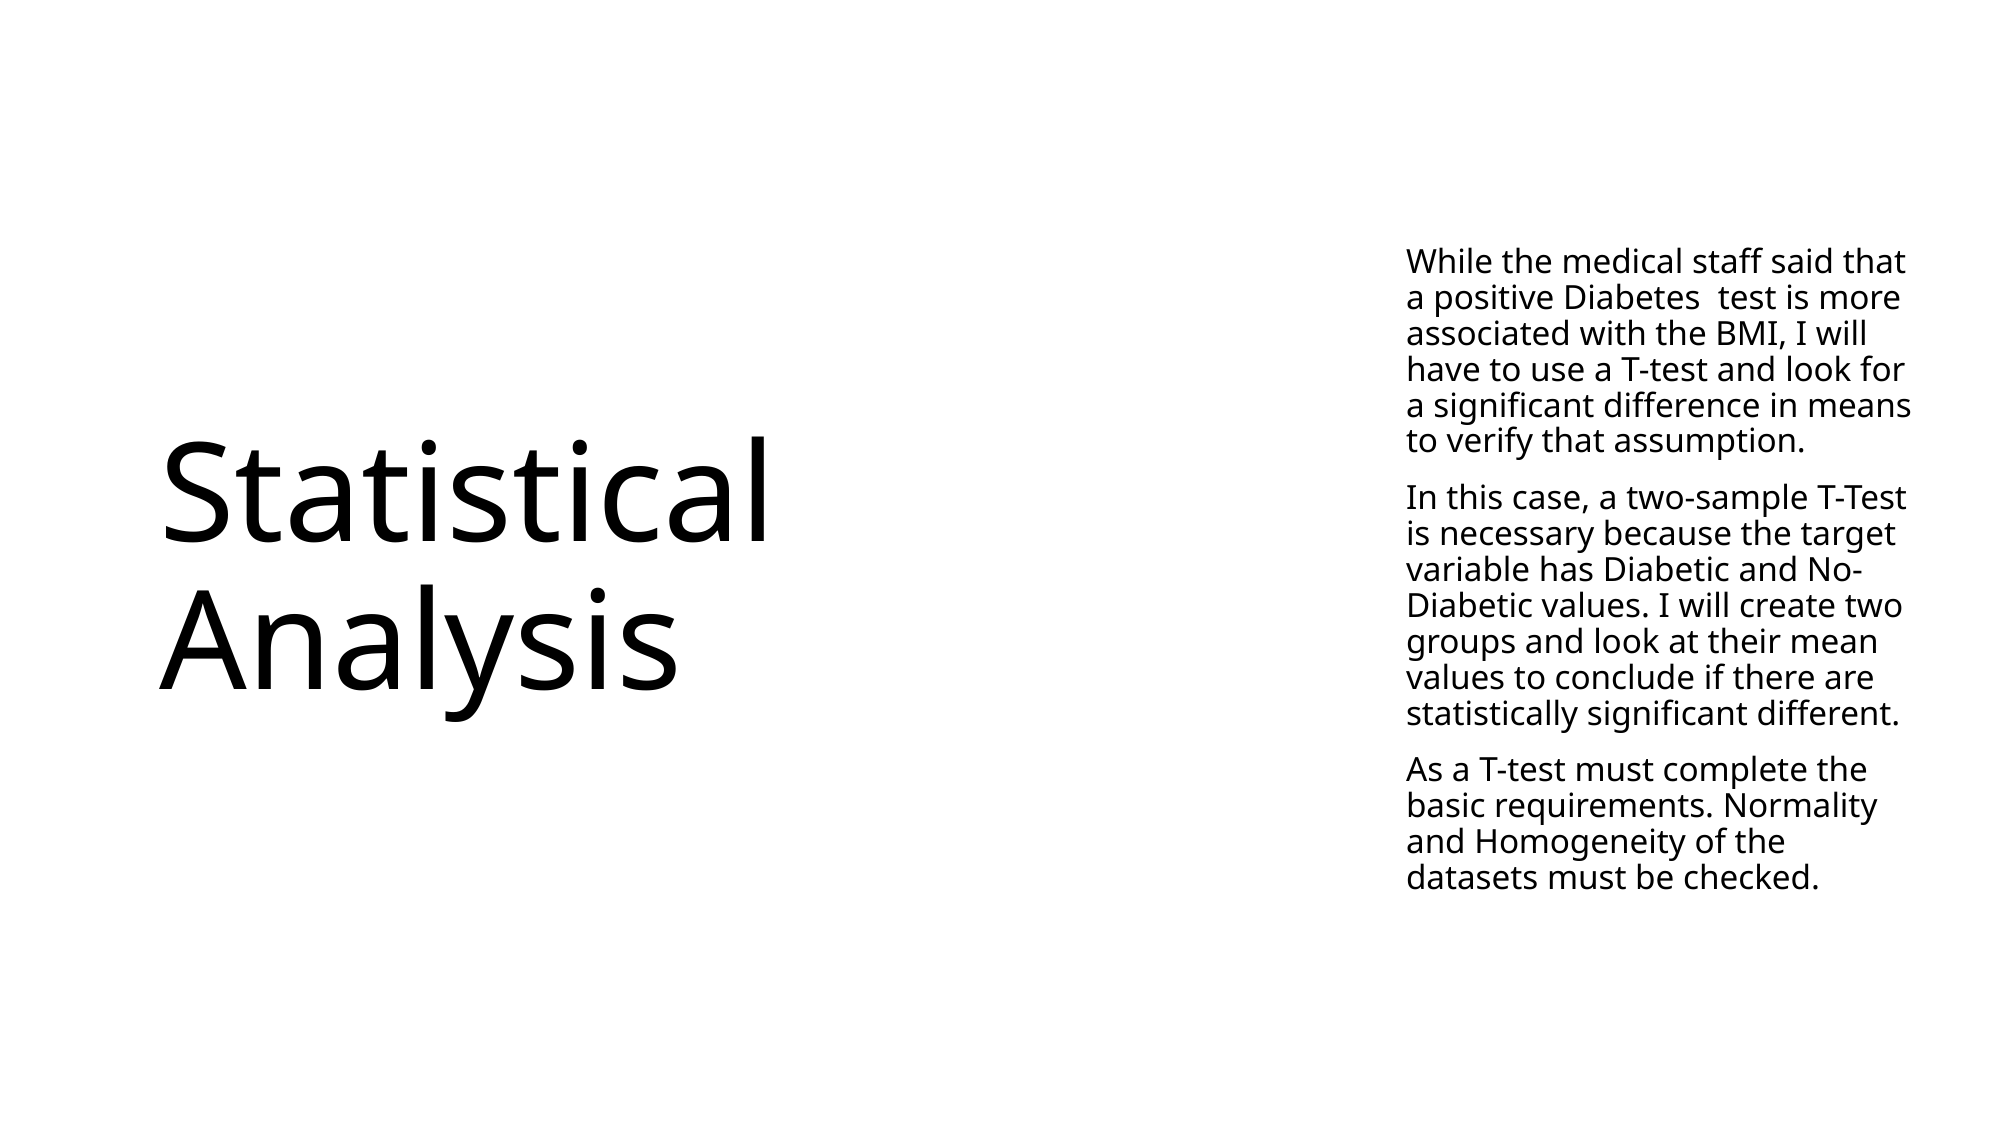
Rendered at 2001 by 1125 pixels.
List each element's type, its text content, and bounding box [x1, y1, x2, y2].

subtitle While the medical staff said that a positive Diabetes test is more associated with the BMI, I will have to use a T-test and look for a significant difference in means to verify that assumption. In this case, a two-sample T-Test is necessary because the target variable has Diabetic and No-Diabetic values. I will create two groups and look at their mean values to conclude if there are statistically significant different. As a T-test must complete the basic requirements. Normality and Homogeneity of the datasets must be checked. [1391, 302, 1937, 839]
title Statistical Analysis [144, 241, 1311, 901]
